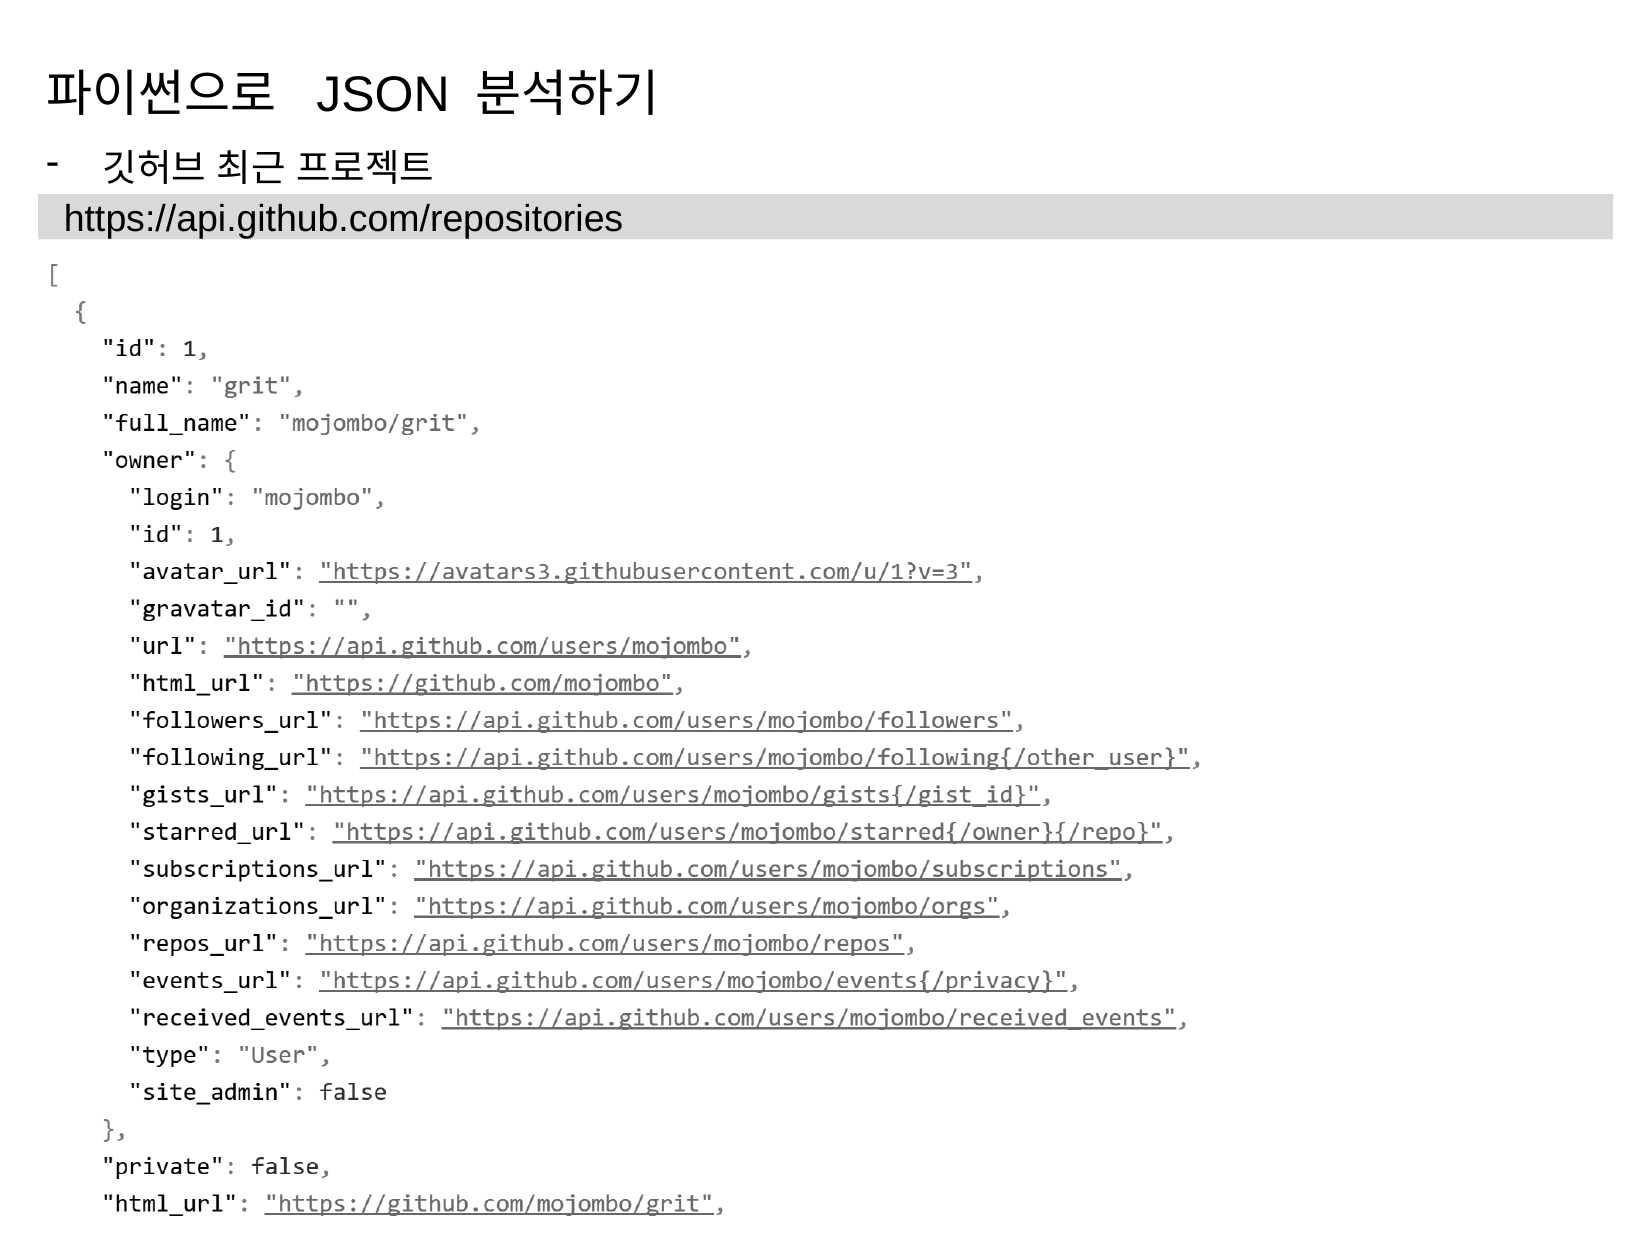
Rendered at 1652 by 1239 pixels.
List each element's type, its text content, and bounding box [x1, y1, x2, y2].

text_box [38, 256, 1213, 1225]
text_box https://api.github.com/repositories [38, 194, 1614, 240]
text_box 파이썬으로 JSON 분석하기 깃허브 최근 프로젝트 [44, 31, 1607, 190]
